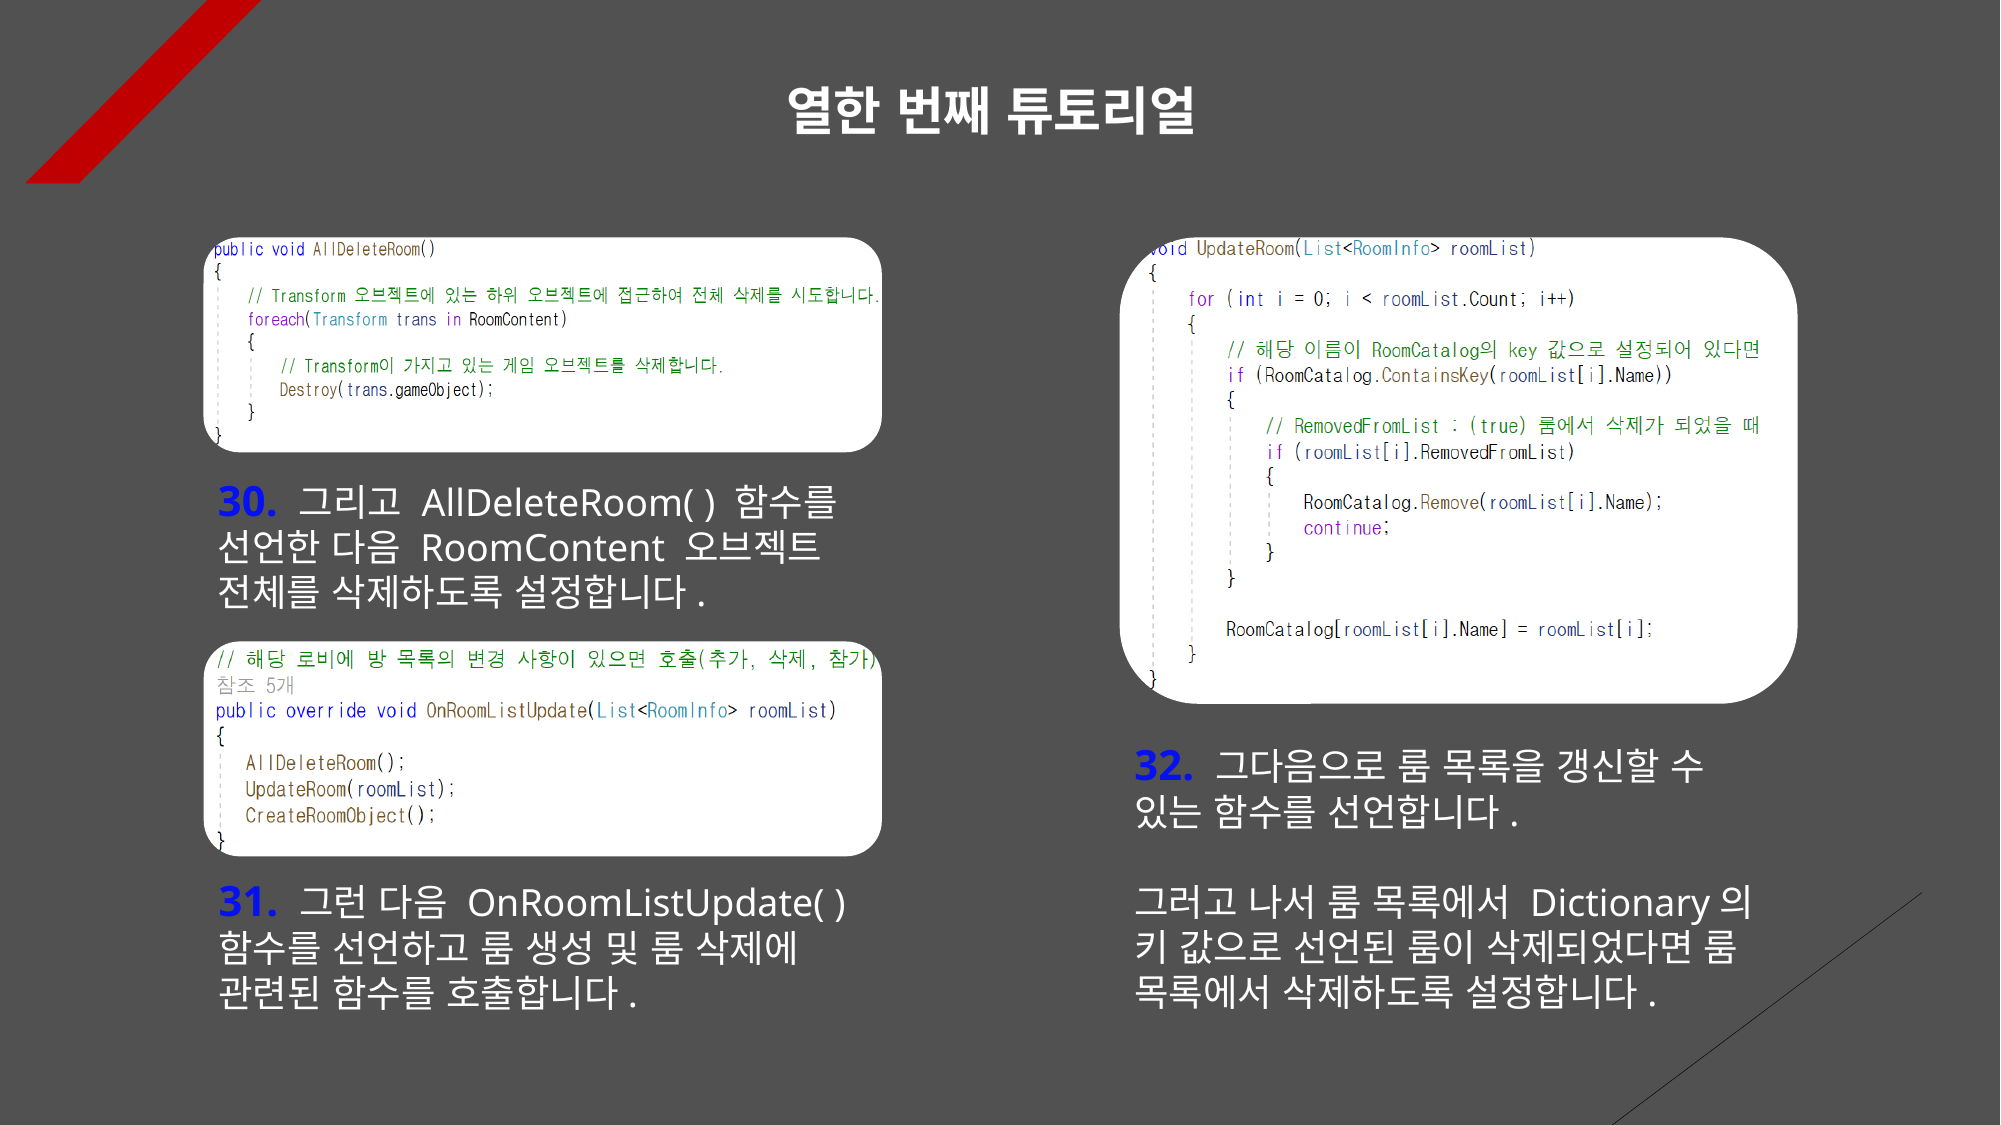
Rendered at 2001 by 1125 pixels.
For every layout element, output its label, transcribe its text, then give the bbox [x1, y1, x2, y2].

text_box 32. 그다음으로 룸 목록을 갱신할 수 있는 함수를 선언합니다. 그러고 나서 룸 목록에서 Dictionary의 키 값으로 선언된 룸이 삭제되었다면 룸 목록에서 삭제하도록 설정합니다. [1119, 730, 1796, 1022]
text_box 31. 그런 다음 OnRoomListUpdate( ) 함수를 선언하고 룸 생성 및 룸 삭제에 관련된 함수를 호출합니다. [203, 866, 883, 1023]
text_box 30. 그리고 AllDeleteRoom( ) 함수를 선언한 다음 RoomContent 오브젝트 전체를 삭제하도록 설정합니다. [203, 466, 882, 622]
picture [203, 641, 882, 857]
picture [203, 237, 882, 453]
picture [1119, 237, 1798, 704]
text_box 열한 번째 튜토리얼 [710, 60, 1291, 151]
